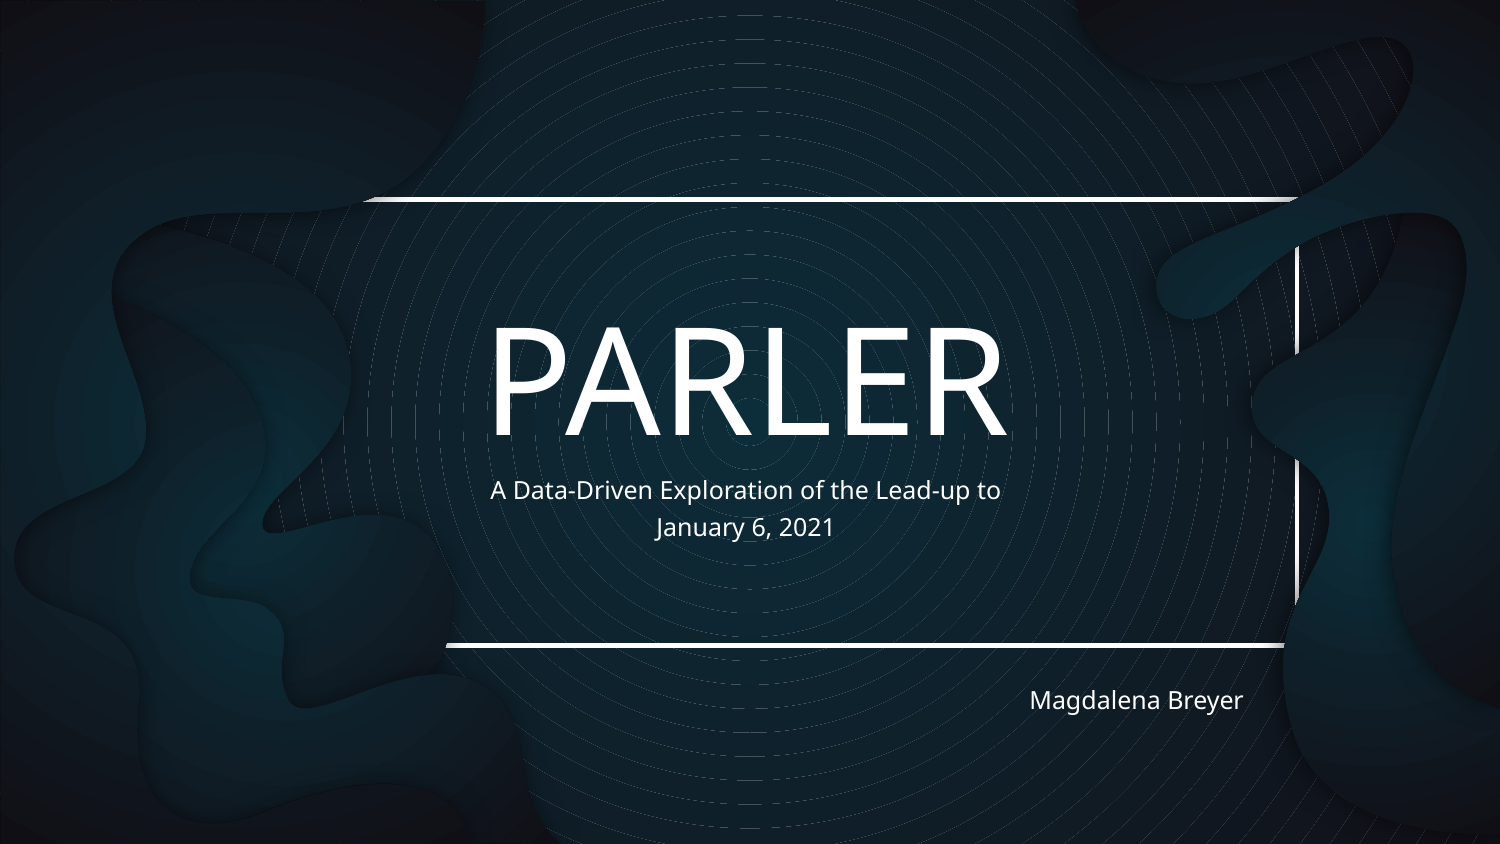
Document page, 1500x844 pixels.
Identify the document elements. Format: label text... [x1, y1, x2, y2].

subtitle A Data-Driven Exploration of the Lead-up to January 6, 2021 [447, 461, 1046, 701]
title PARLER [202, 270, 1291, 474]
subtitle Magdalena Breyer [978, 671, 1296, 718]
